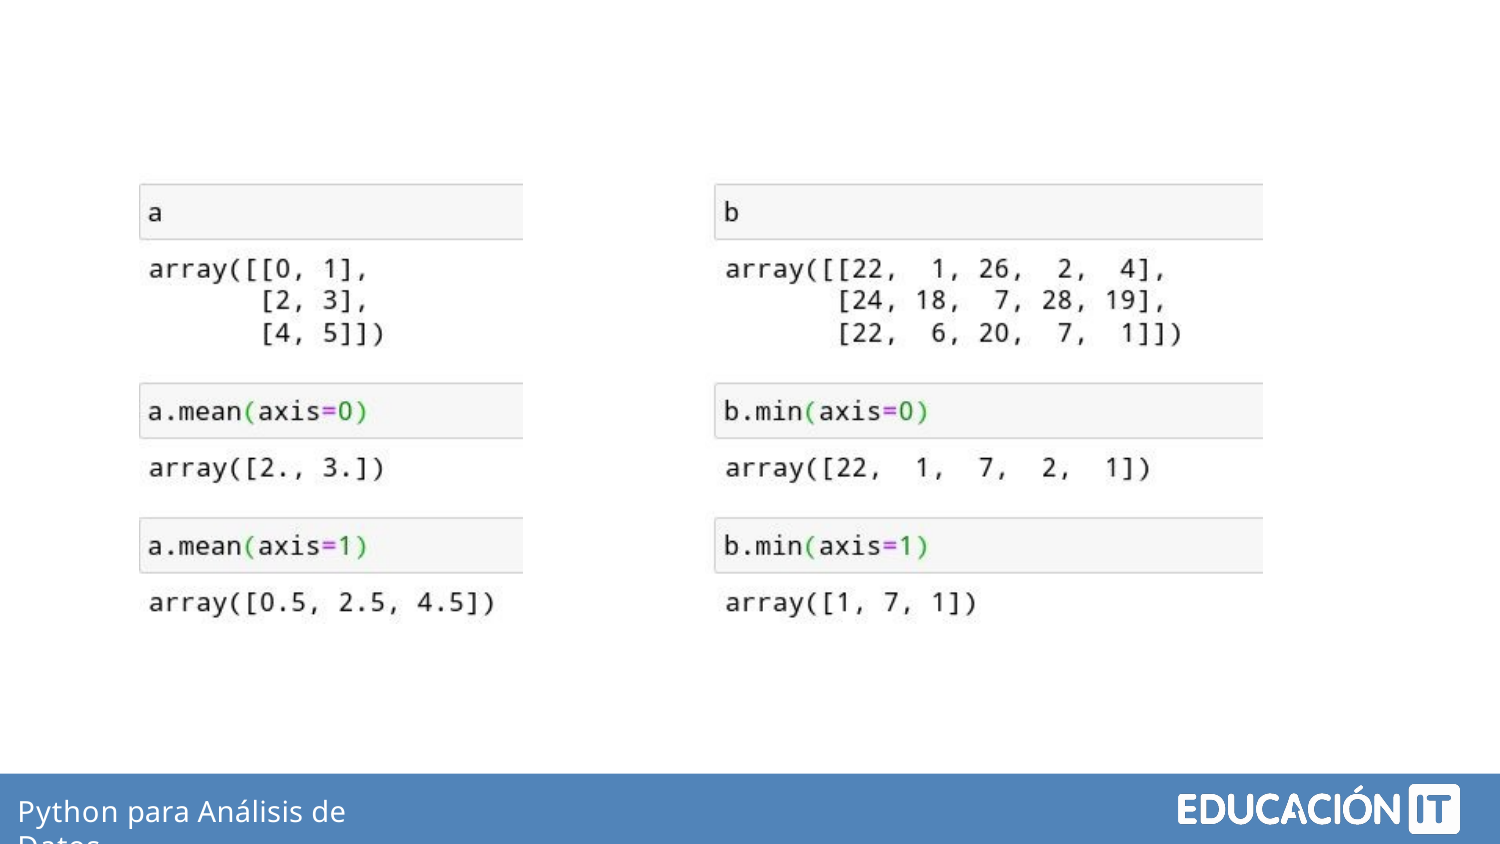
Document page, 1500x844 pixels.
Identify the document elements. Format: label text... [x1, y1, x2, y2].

footer Python para Análisis de Datos [15, 793, 412, 844]
picture [705, 173, 1263, 624]
picture [139, 173, 523, 624]
picture [1175, 778, 1463, 840]
